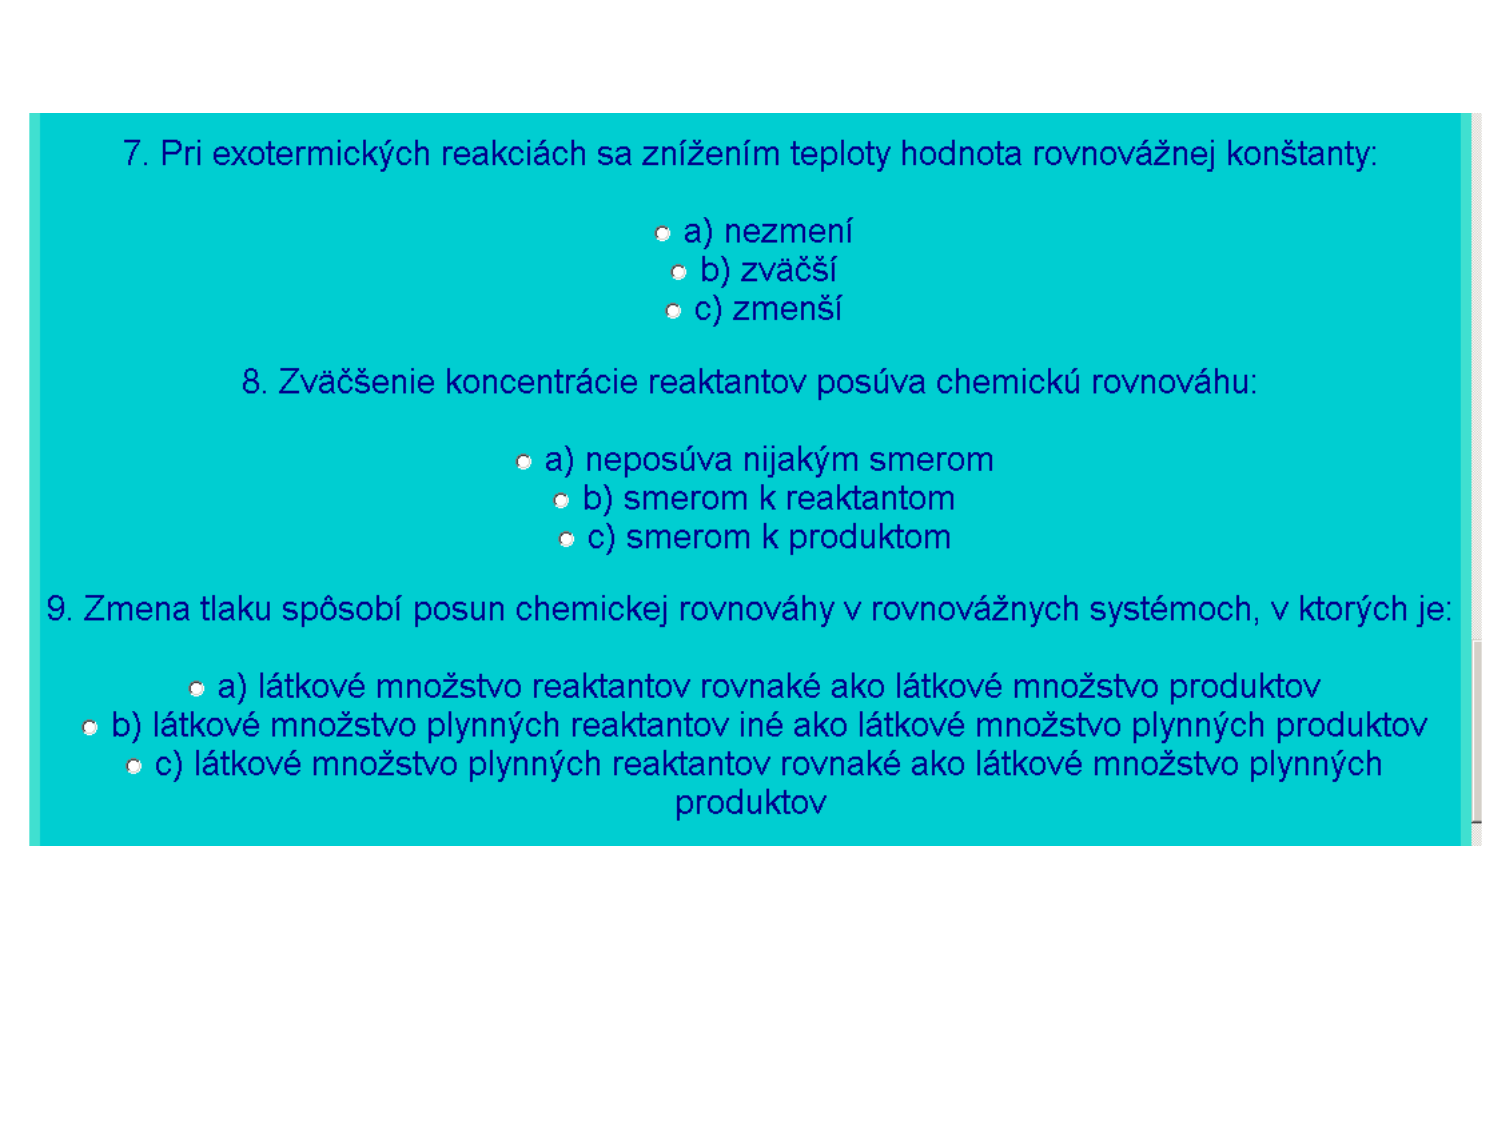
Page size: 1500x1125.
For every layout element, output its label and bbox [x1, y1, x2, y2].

list [29, 113, 1482, 847]
